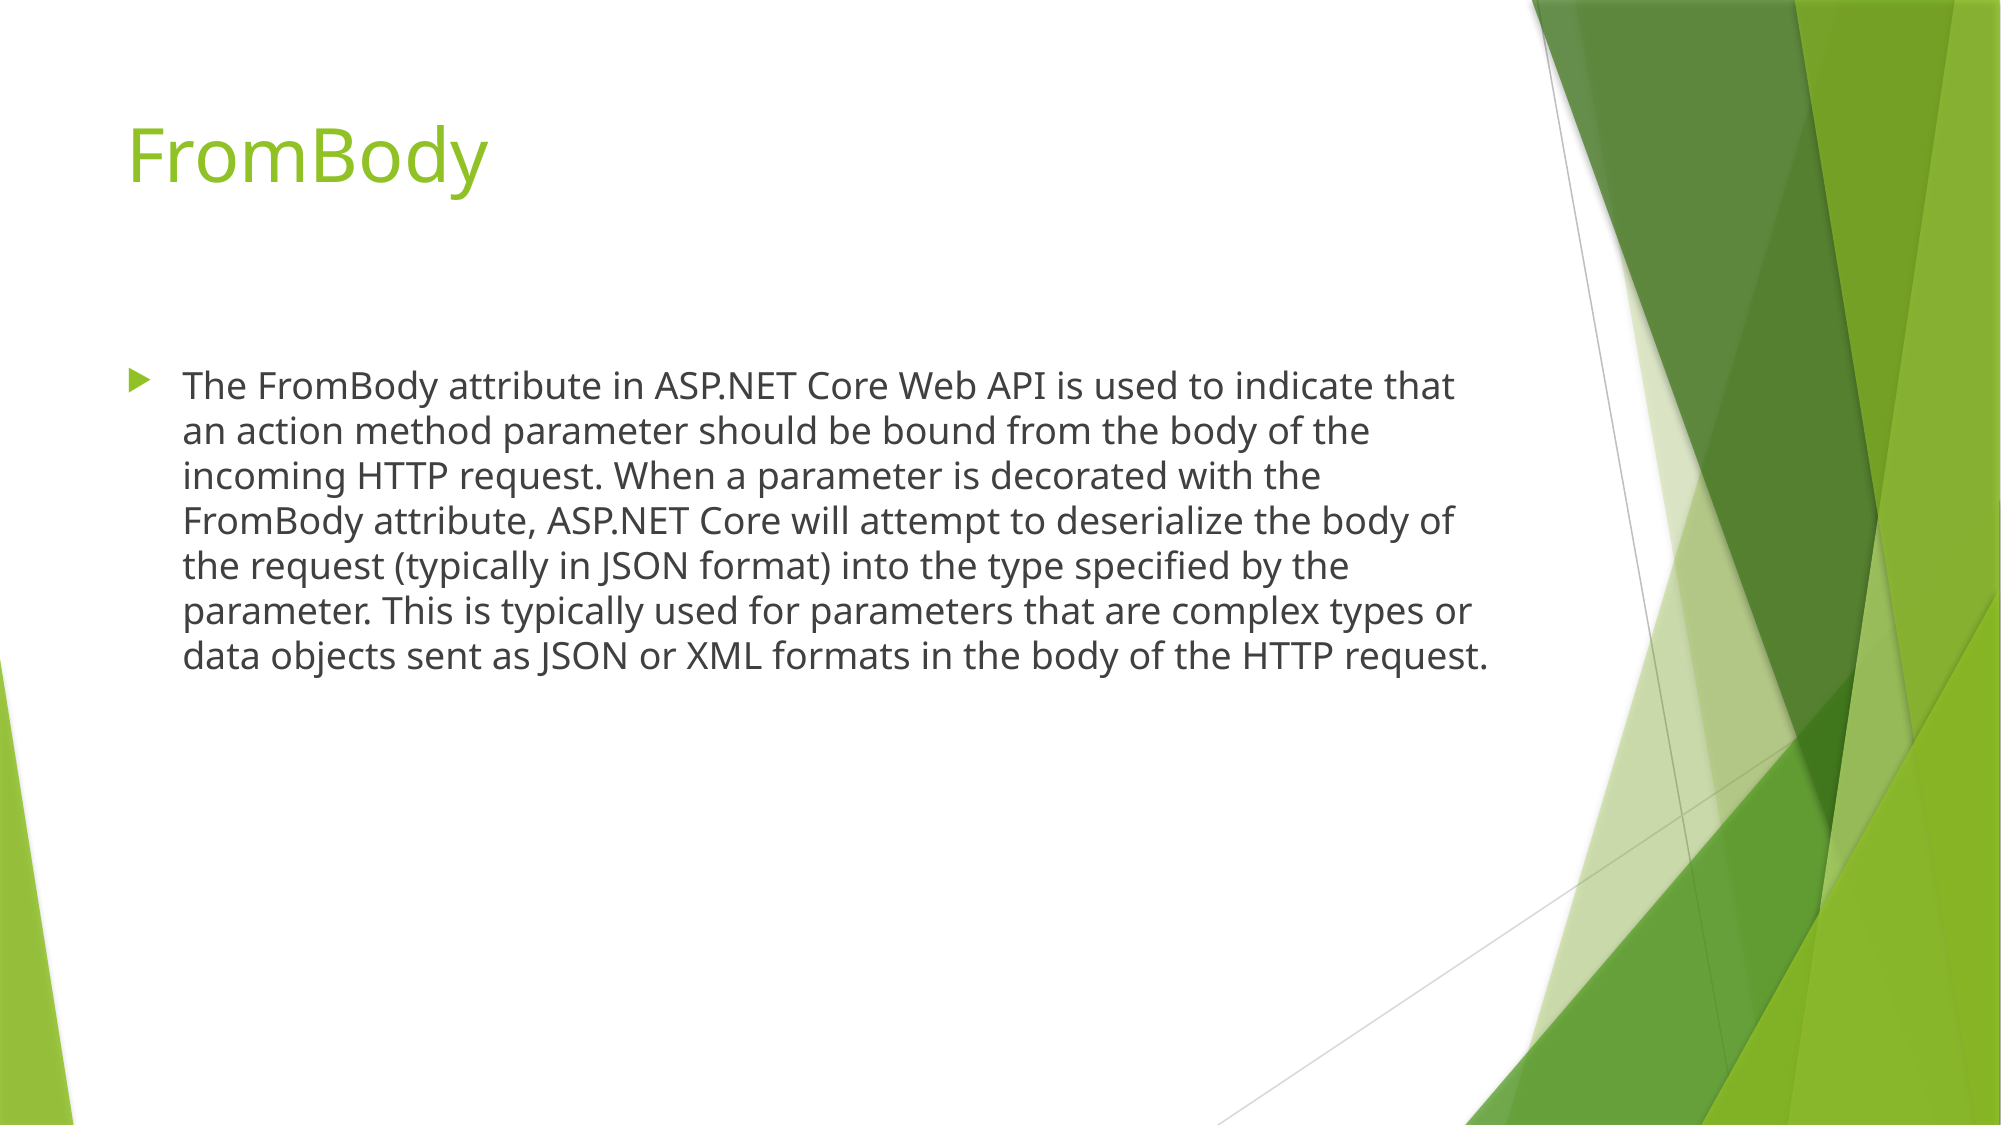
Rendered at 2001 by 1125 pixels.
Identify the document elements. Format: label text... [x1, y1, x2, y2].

title FromBody [111, 99, 1522, 317]
list The FromBody attribute in ASP.NET Core Web API is used to indicate that an action method parameter should be bound from the body of the incoming HTTP request. When a parameter is decorated with the FromBody attribute, ASP.NET Core will attempt to deserialize the body of the request (typically in JSON format) into the type specified by the parameter. This is typically used for parameters that are complex types or data objects sent as JSON or XML formats in the body of the HTTP request. [111, 354, 1522, 992]
